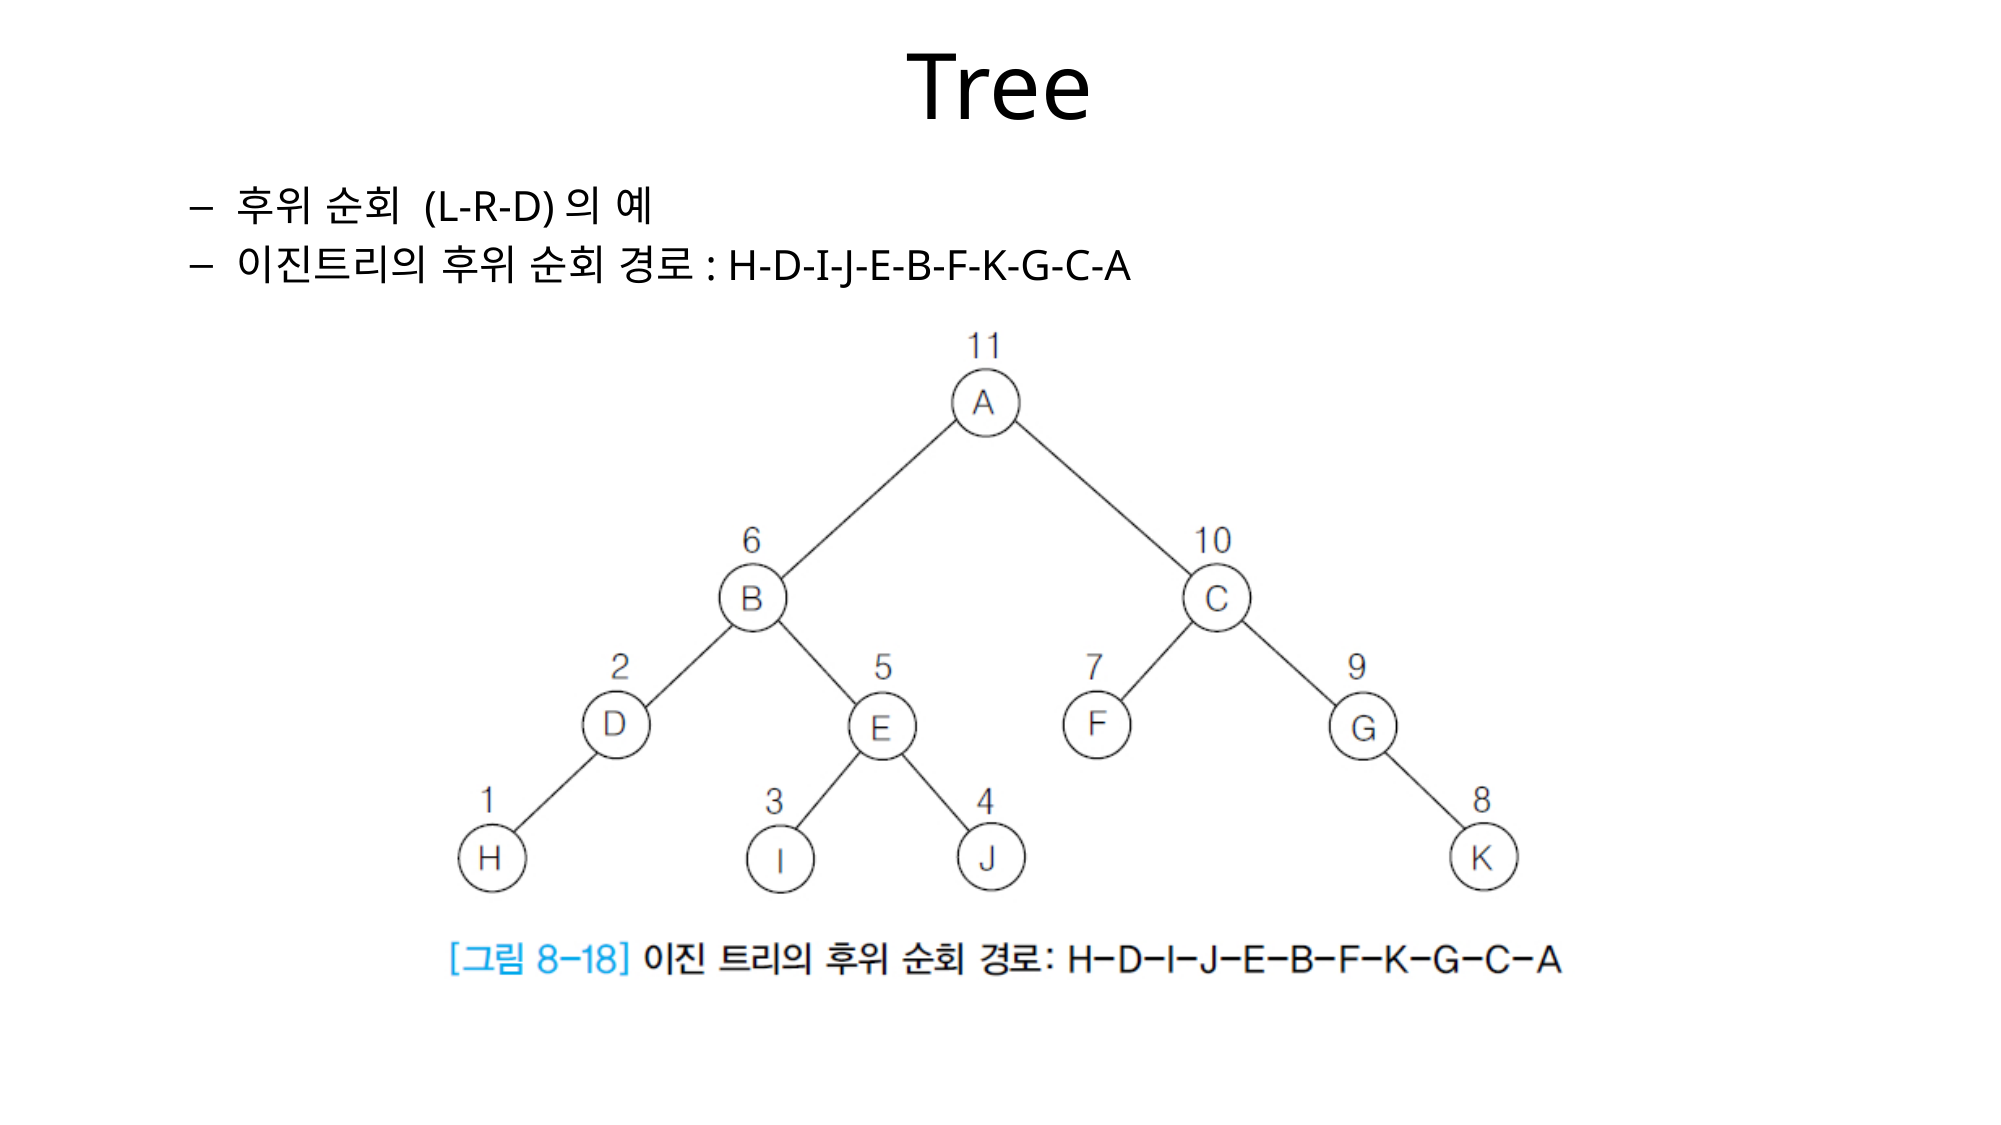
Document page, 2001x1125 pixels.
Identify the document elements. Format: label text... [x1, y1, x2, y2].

title Tree [99, 19, 1900, 147]
picture [419, 318, 1581, 1002]
list 후위 순회 (L-R-D)의 예 이진트리의 후위 순회 경로: H-D-I-J-E-B-F-K-G-C-A [99, 172, 1900, 1024]
